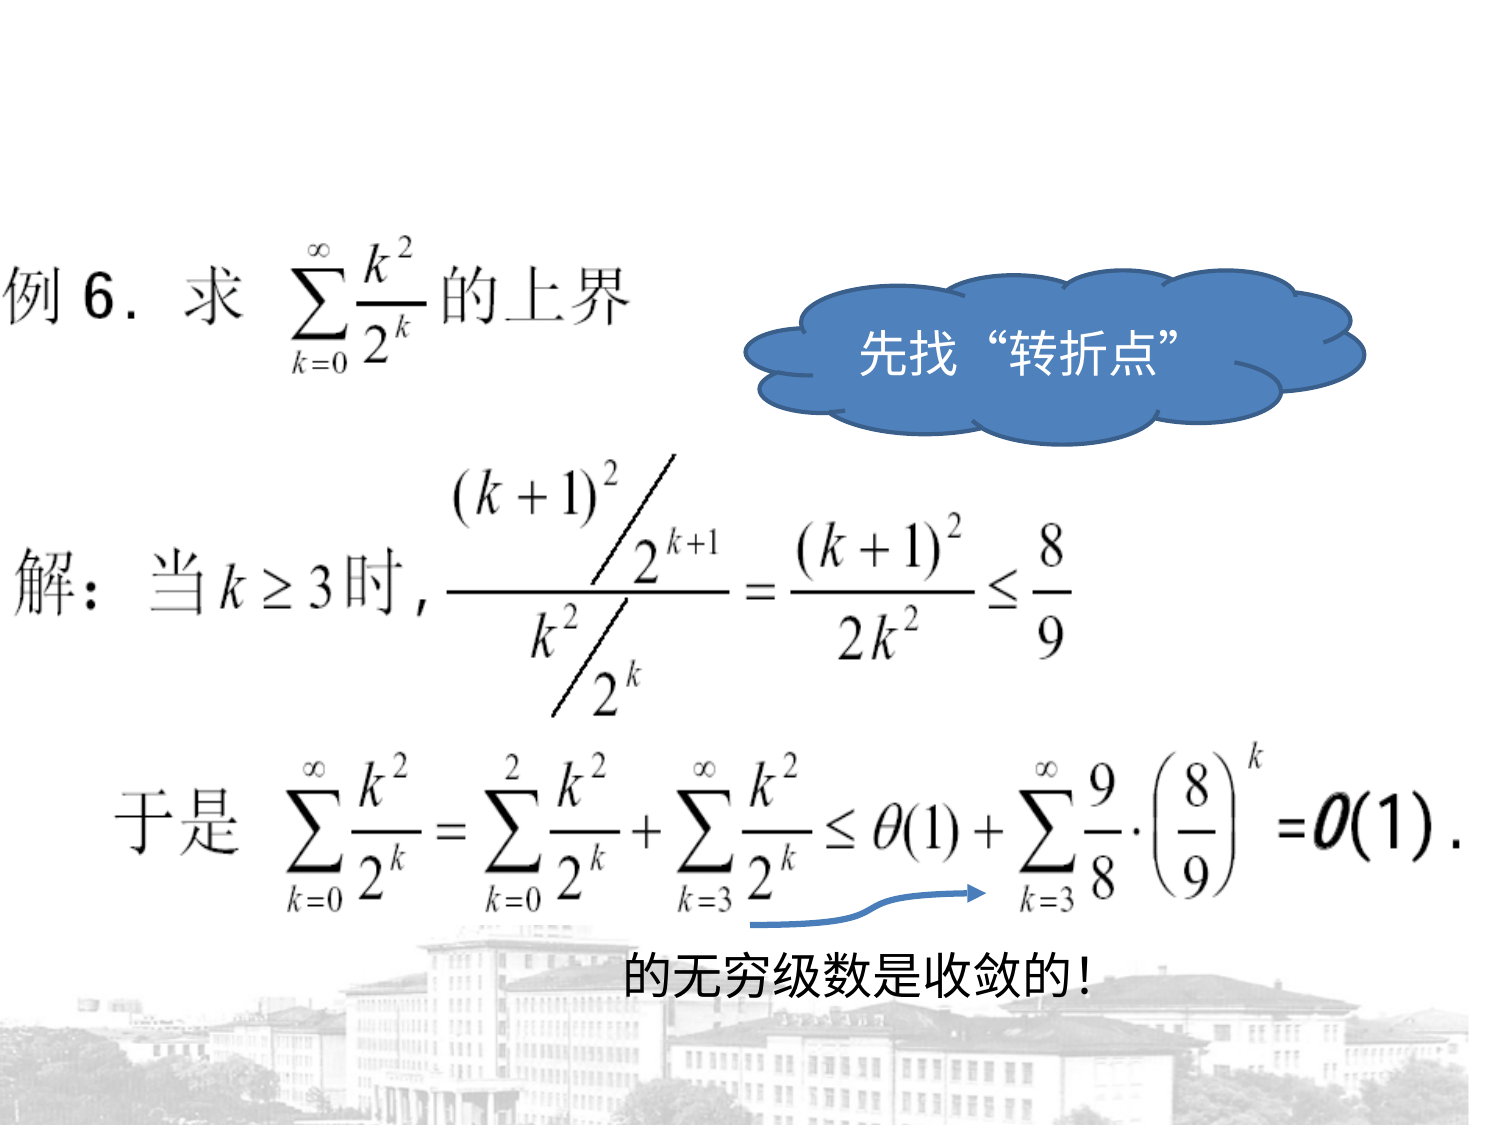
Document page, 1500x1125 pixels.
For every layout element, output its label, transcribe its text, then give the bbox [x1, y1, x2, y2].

text_box 先找“转折点” [743, 268, 1367, 447]
picture [0, 449, 1500, 1125]
picture [0, 220, 638, 388]
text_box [749, 892, 987, 926]
